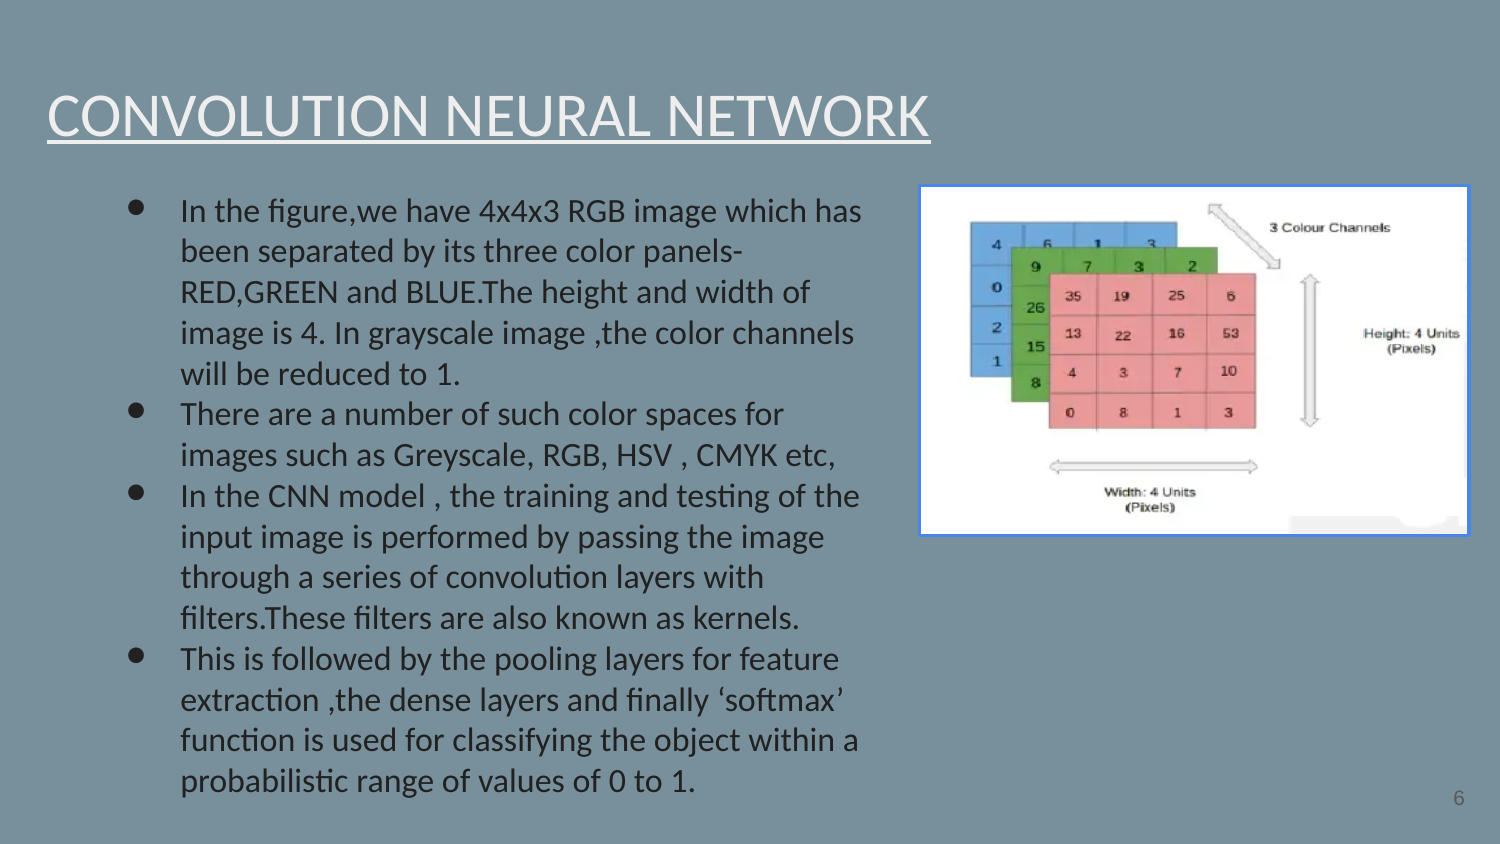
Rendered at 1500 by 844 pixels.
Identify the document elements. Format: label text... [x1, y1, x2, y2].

picture [920, 186, 1468, 535]
title CONVOLUTION NEURAL NETWORK [32, 71, 1024, 164]
subtitle In the figure,we have 4x4x3 RGB image which has been separated by its three color panels- RED,GREEN and BLUE.The height and width of image is 4. In grayscale image ,the color channels will be reduced to 1. There are a number of such color spaces for images such as Greyscale, RGB, HSV , CMYK etc, In the CNN model , the training and testing of the input image is performed by passing the image through a series of convolution layers with filters.These filters are also known as kernels. This is followed by the pooling layers for feature extraction ,the dense layers and finally ‘softmax’ function is used for classifying the object within a probabilistic range of values of 0 to 1. [90, 173, 887, 810]
slide_number ‹#› [1389, 764, 1480, 830]
